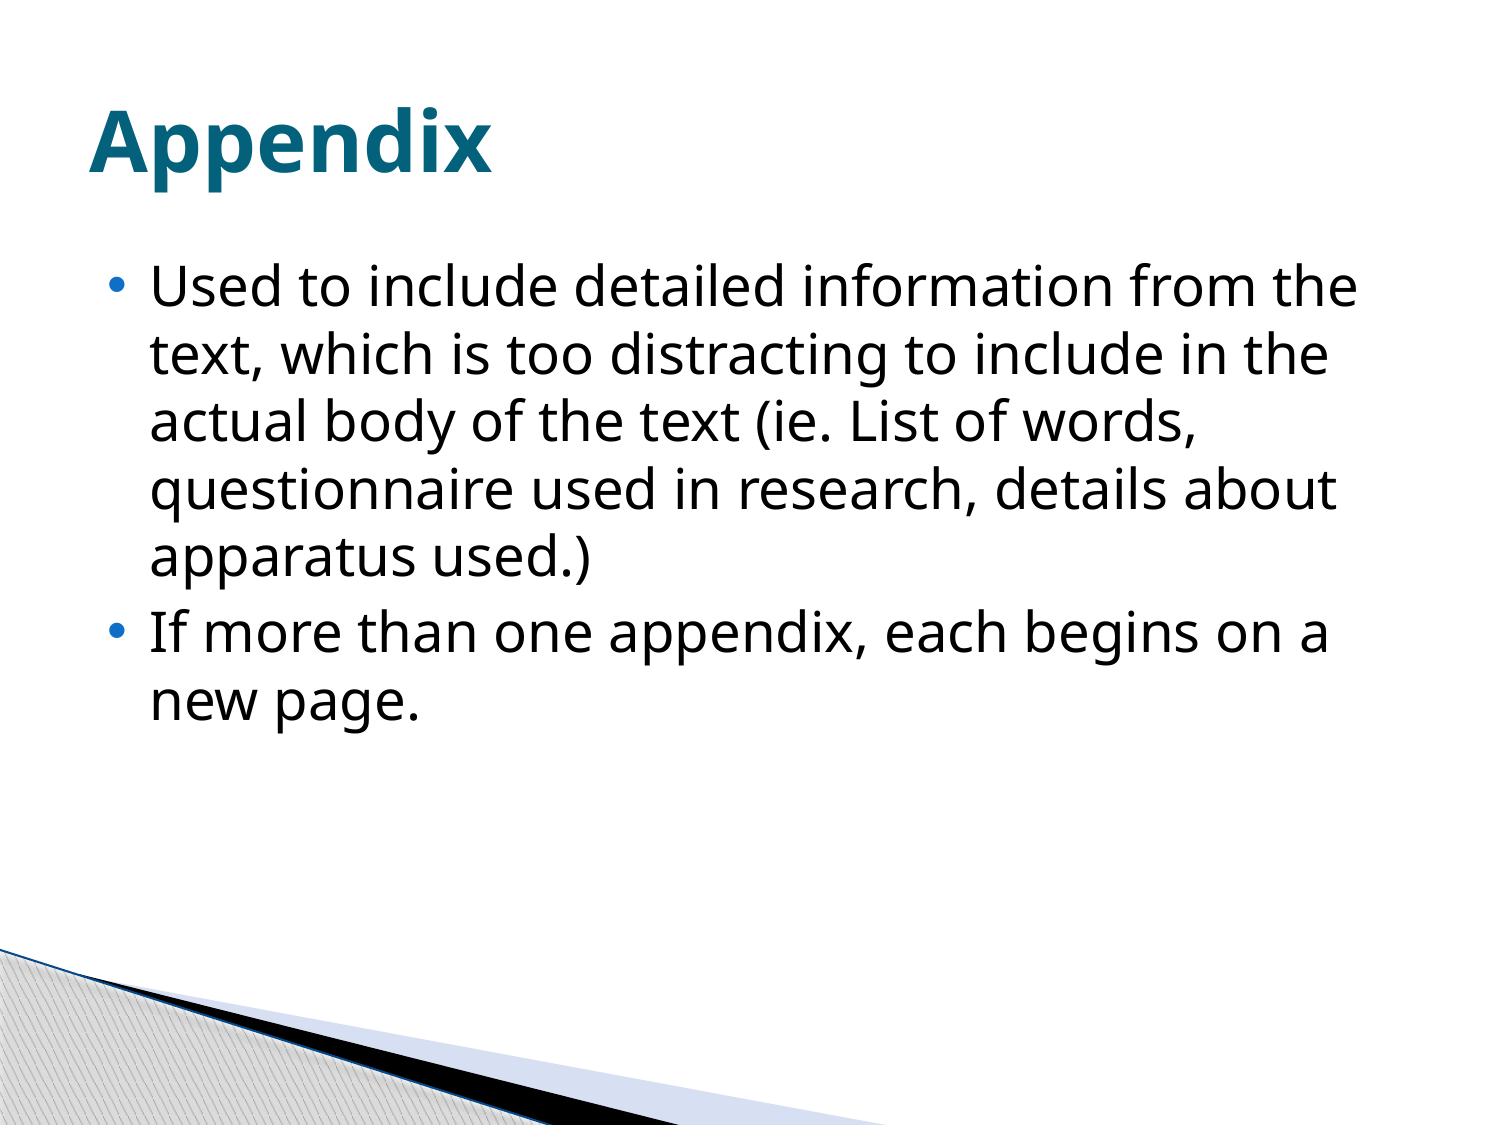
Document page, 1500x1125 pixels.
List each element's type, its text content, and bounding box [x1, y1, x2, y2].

title Appendix [75, 45, 1425, 233]
list Used to include detailed information from the text, which is too distracting to include in the actual body of the text (ie. List of words, questionnaire used in research, details about apparatus used.) If more than one appendix, each begins on a new page. [74, 242, 1426, 986]
